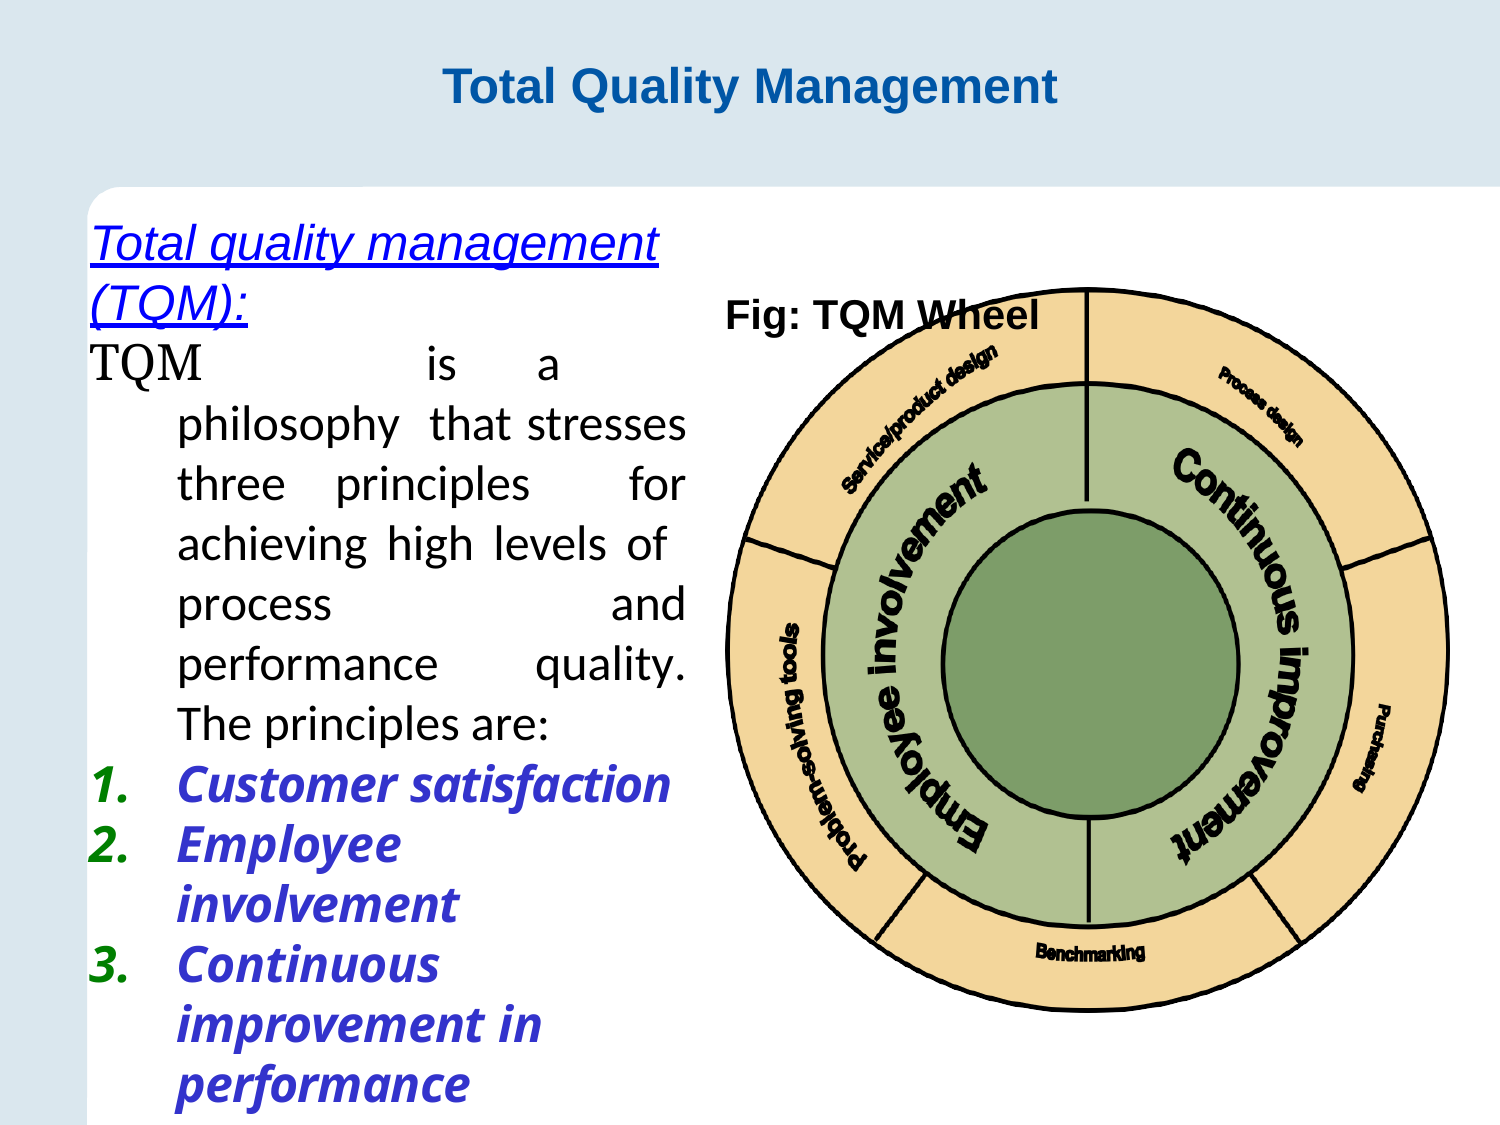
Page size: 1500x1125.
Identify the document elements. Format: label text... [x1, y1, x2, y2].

title Total Quality Management [68, 53, 1432, 115]
list Fig: TQM Wheel [725, 287, 1450, 1013]
list Total quality management (TQM): TQM is a philosophy that stresses three principles for achieving high levels of process and performance quality. The principles are: Customer satisfaction Employee involvement Continuous improvement in performance [87, 210, 688, 1125]
